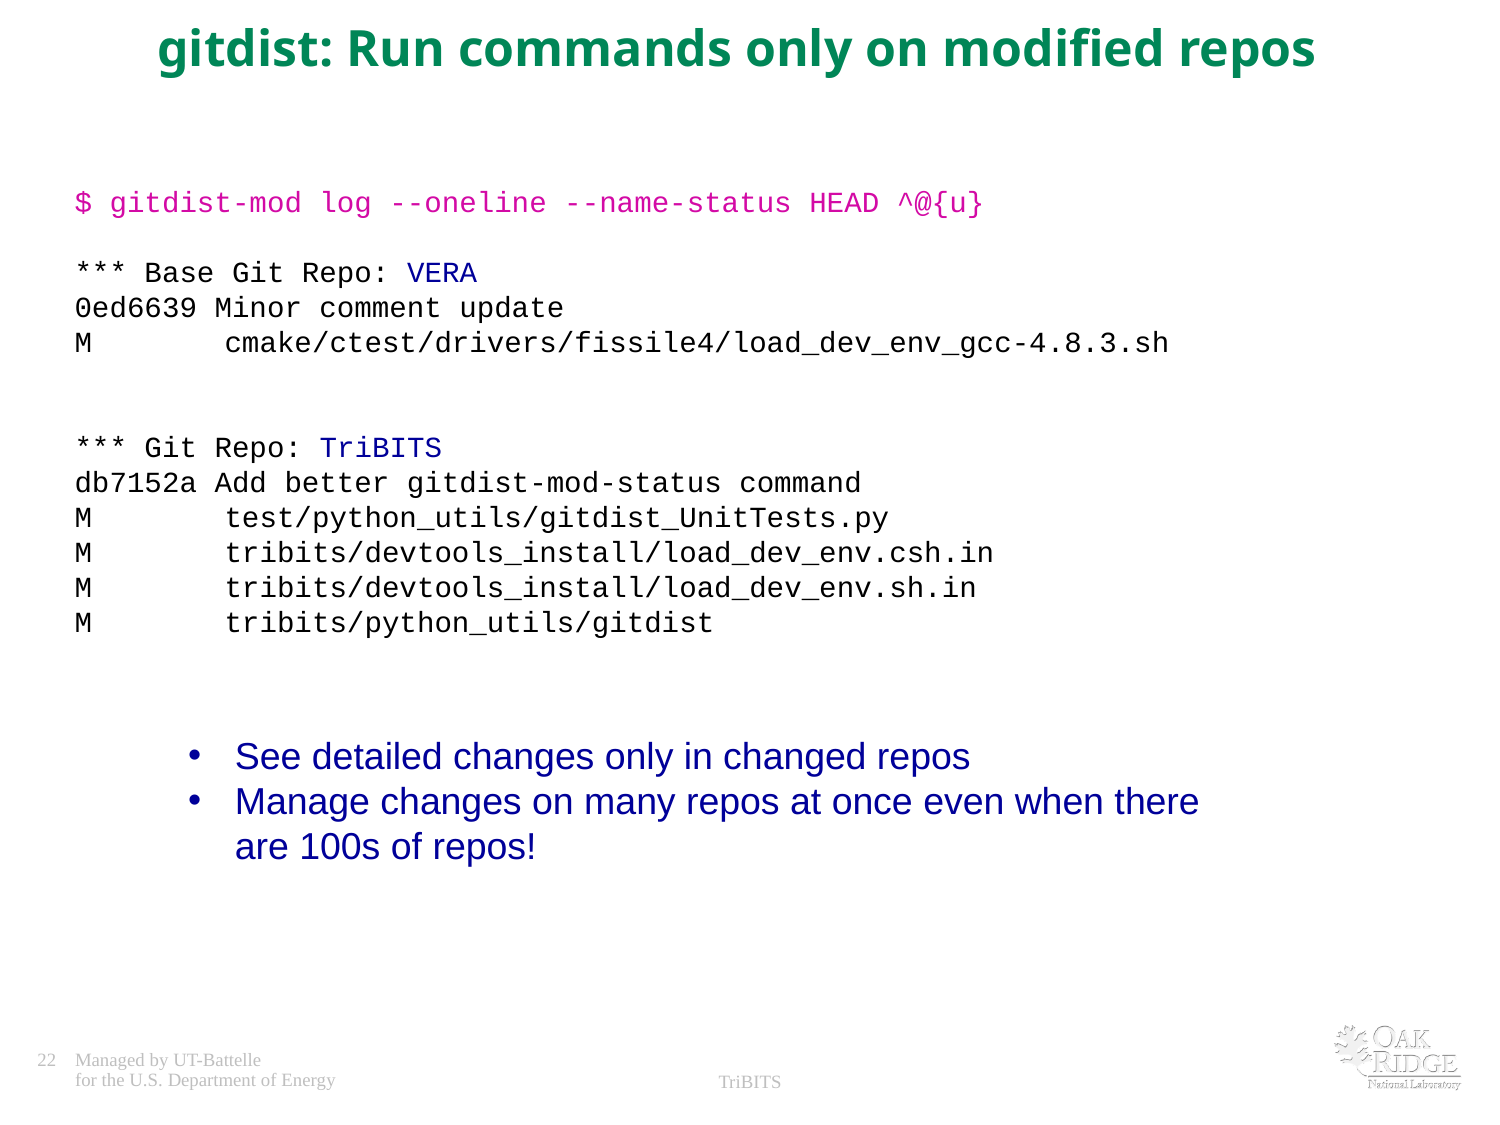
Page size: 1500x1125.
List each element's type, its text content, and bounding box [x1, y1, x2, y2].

text_box $ gitdist-mod log --oneline --name-status HEAD ^@{u} *** Base Git Repo: VERA 0ed6639 Minor comment update M cmake/ctest/drivers/fissile4/load_dev_env_gcc-4.8.3.sh *** Git Repo: TriBITS db7152a Add better gitdist-mod-status command M test/python_utils/gitdist_UnitTests.py M tribits/devtools_install/load_dev_env.csh.in M tribits/devtools_install/load_dev_env.sh.in M tribits/python_utils/gitdist [31, 176, 1469, 681]
text_box See detailed changes only in changed repos Manage changes on many repos at once even when there are 100s of repos! [145, 724, 1248, 875]
title gitdist: Run commands only on modified repos [31, 14, 1443, 78]
picture [1325, 1019, 1472, 1095]
